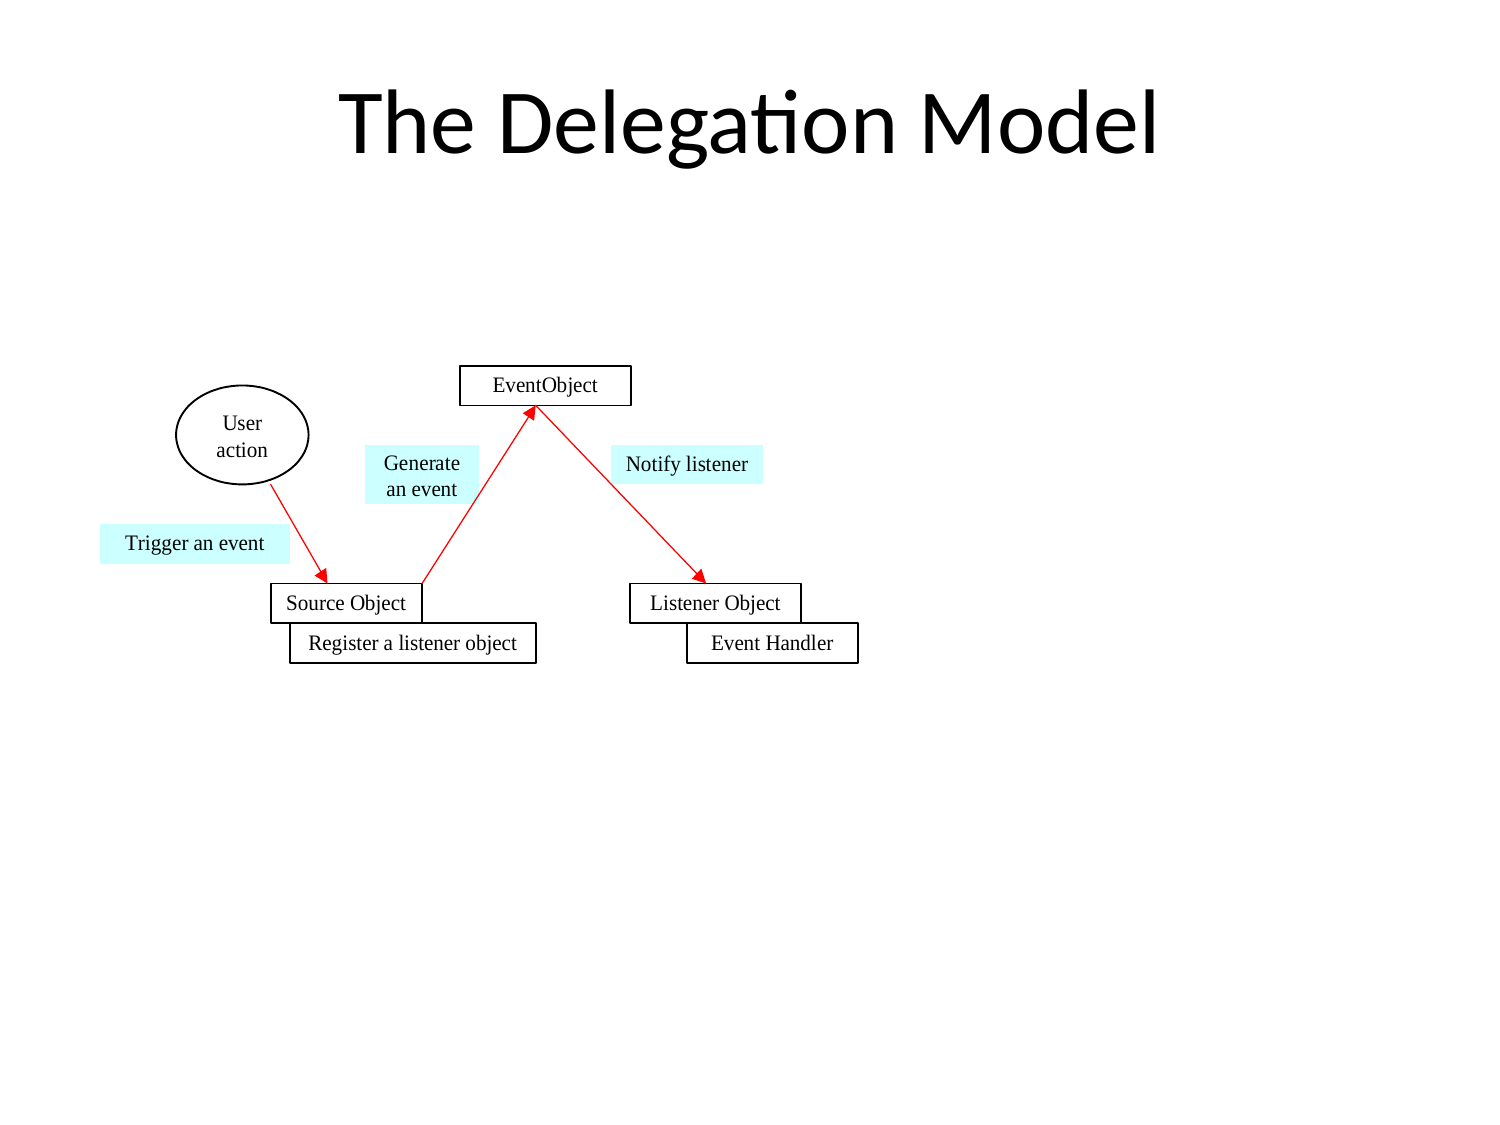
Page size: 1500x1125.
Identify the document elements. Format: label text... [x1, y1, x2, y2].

title The Delegation Model [112, 0, 1388, 187]
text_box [62, 187, 1388, 770]
